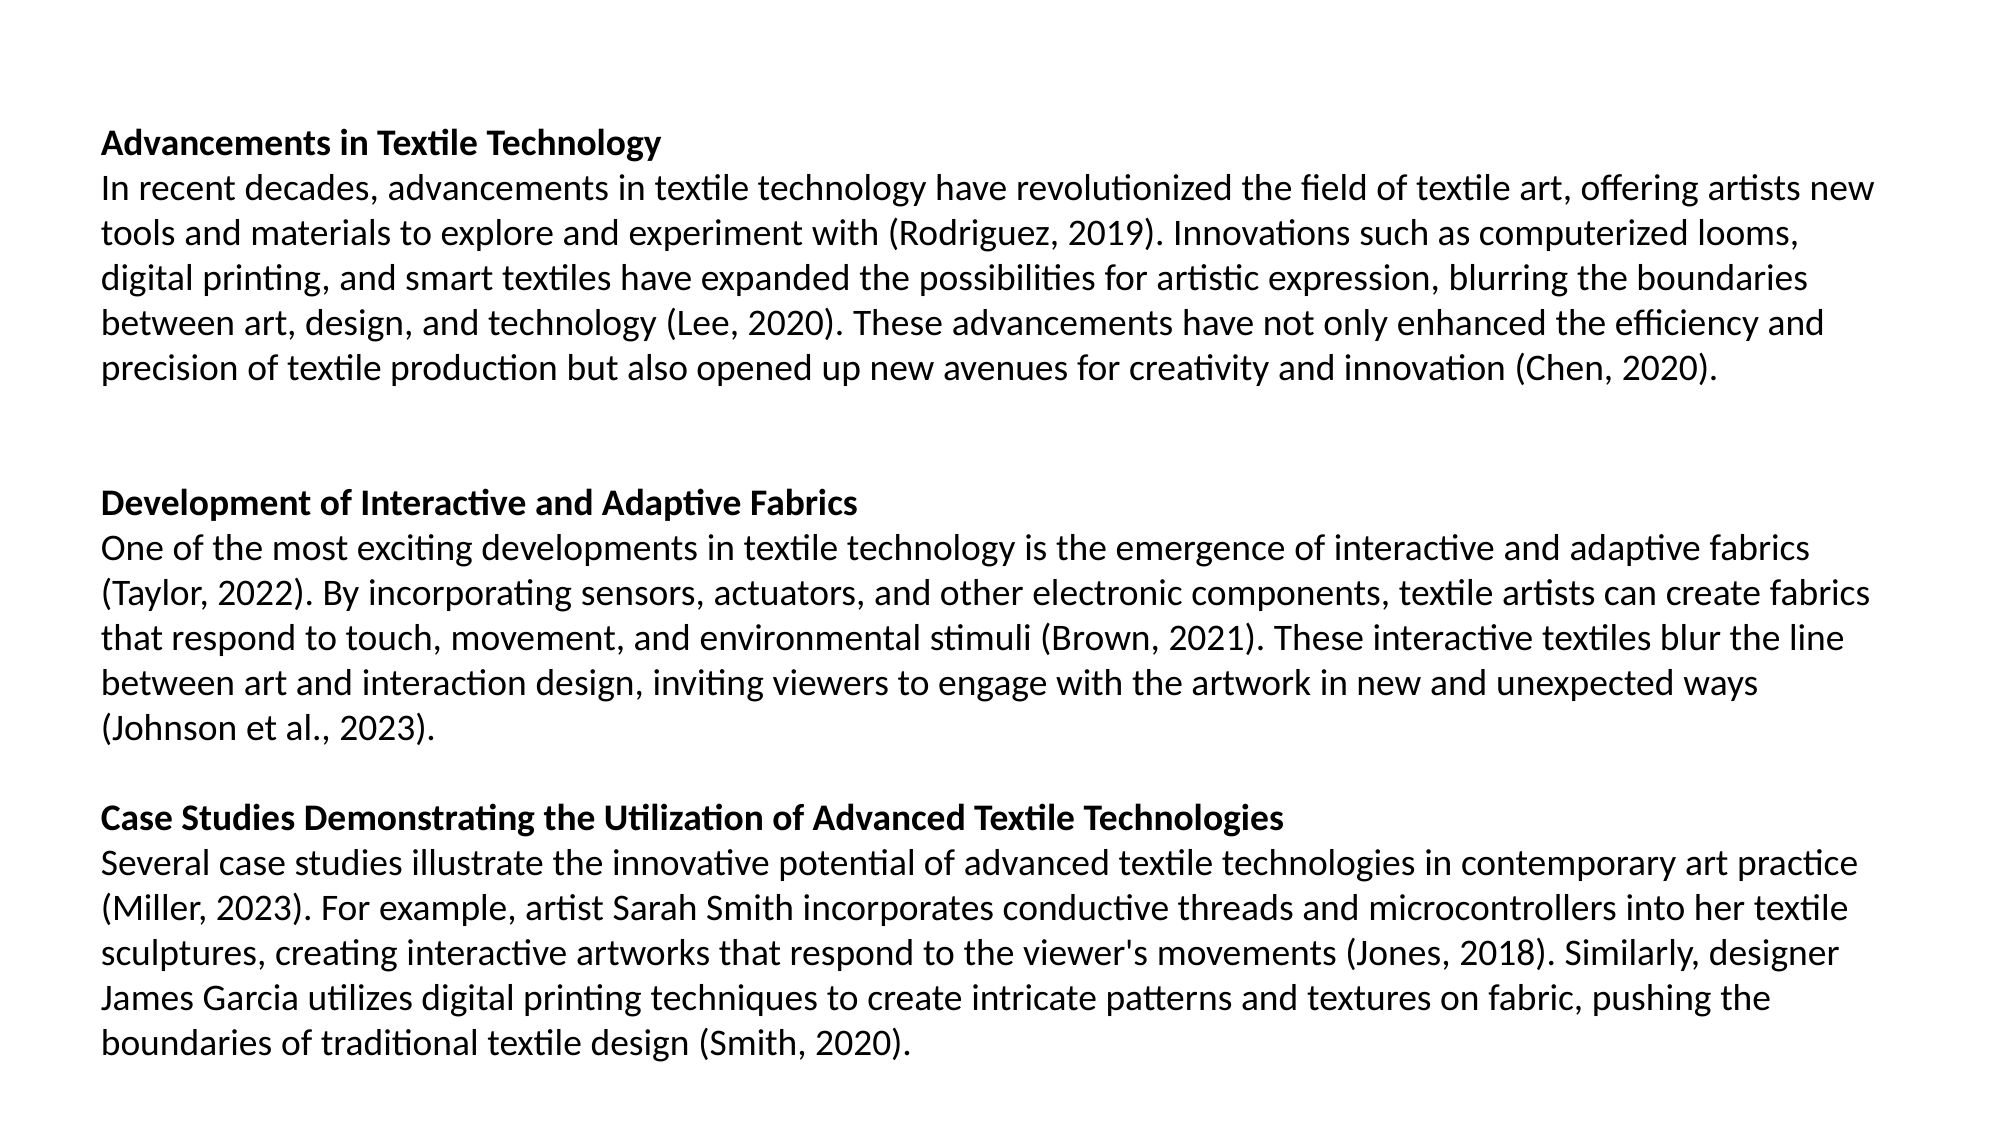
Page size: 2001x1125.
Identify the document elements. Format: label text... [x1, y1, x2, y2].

text_box Advancements in Textile Technology In recent decades, advancements in textile technology have revolutionized the field of textile art, offering artists new tools and materials to explore and experiment with (Rodriguez, 2019). Innovations such as computerized looms, digital printing, and smart textiles have expanded the possibilities for artistic expression, blurring the boundaries between art, design, and technology (Lee, 2020). These advancements have not only enhanced the efficiency and precision of textile production but also opened up new avenues for creativity and innovation (Chen, 2020). Development of Interactive and Adaptive Fabrics One of the most exciting developments in textile technology is the emergence of interactive and adaptive fabrics (Taylor, 2022). By incorporating sensors, actuators, and other electronic components, textile artists can create fabrics that respond to touch, movement, and environmental stimuli (Brown, 2021). These interactive textiles blur the line between art and interaction design, inviting viewers to engage with the artwork in new and unexpected ways (Johnson et al., 2023). Case Studies Demonstrating the Utilization of Advanced Textile Technologies Several case studies illustrate the innovative potential of advanced textile technologies in contemporary art practice (Miller, 2023). For example, artist Sarah Smith incorporates conductive threads and microcontrollers into her textile sculptures, creating interactive artworks that respond to the viewer's movements (Jones, 2018). Similarly, designer James Garcia utilizes digital printing techniques to create intricate patterns and textures on fabric, pushing the boundaries of traditional textile design (Smith, 2020). [85, 110, 1915, 1070]
